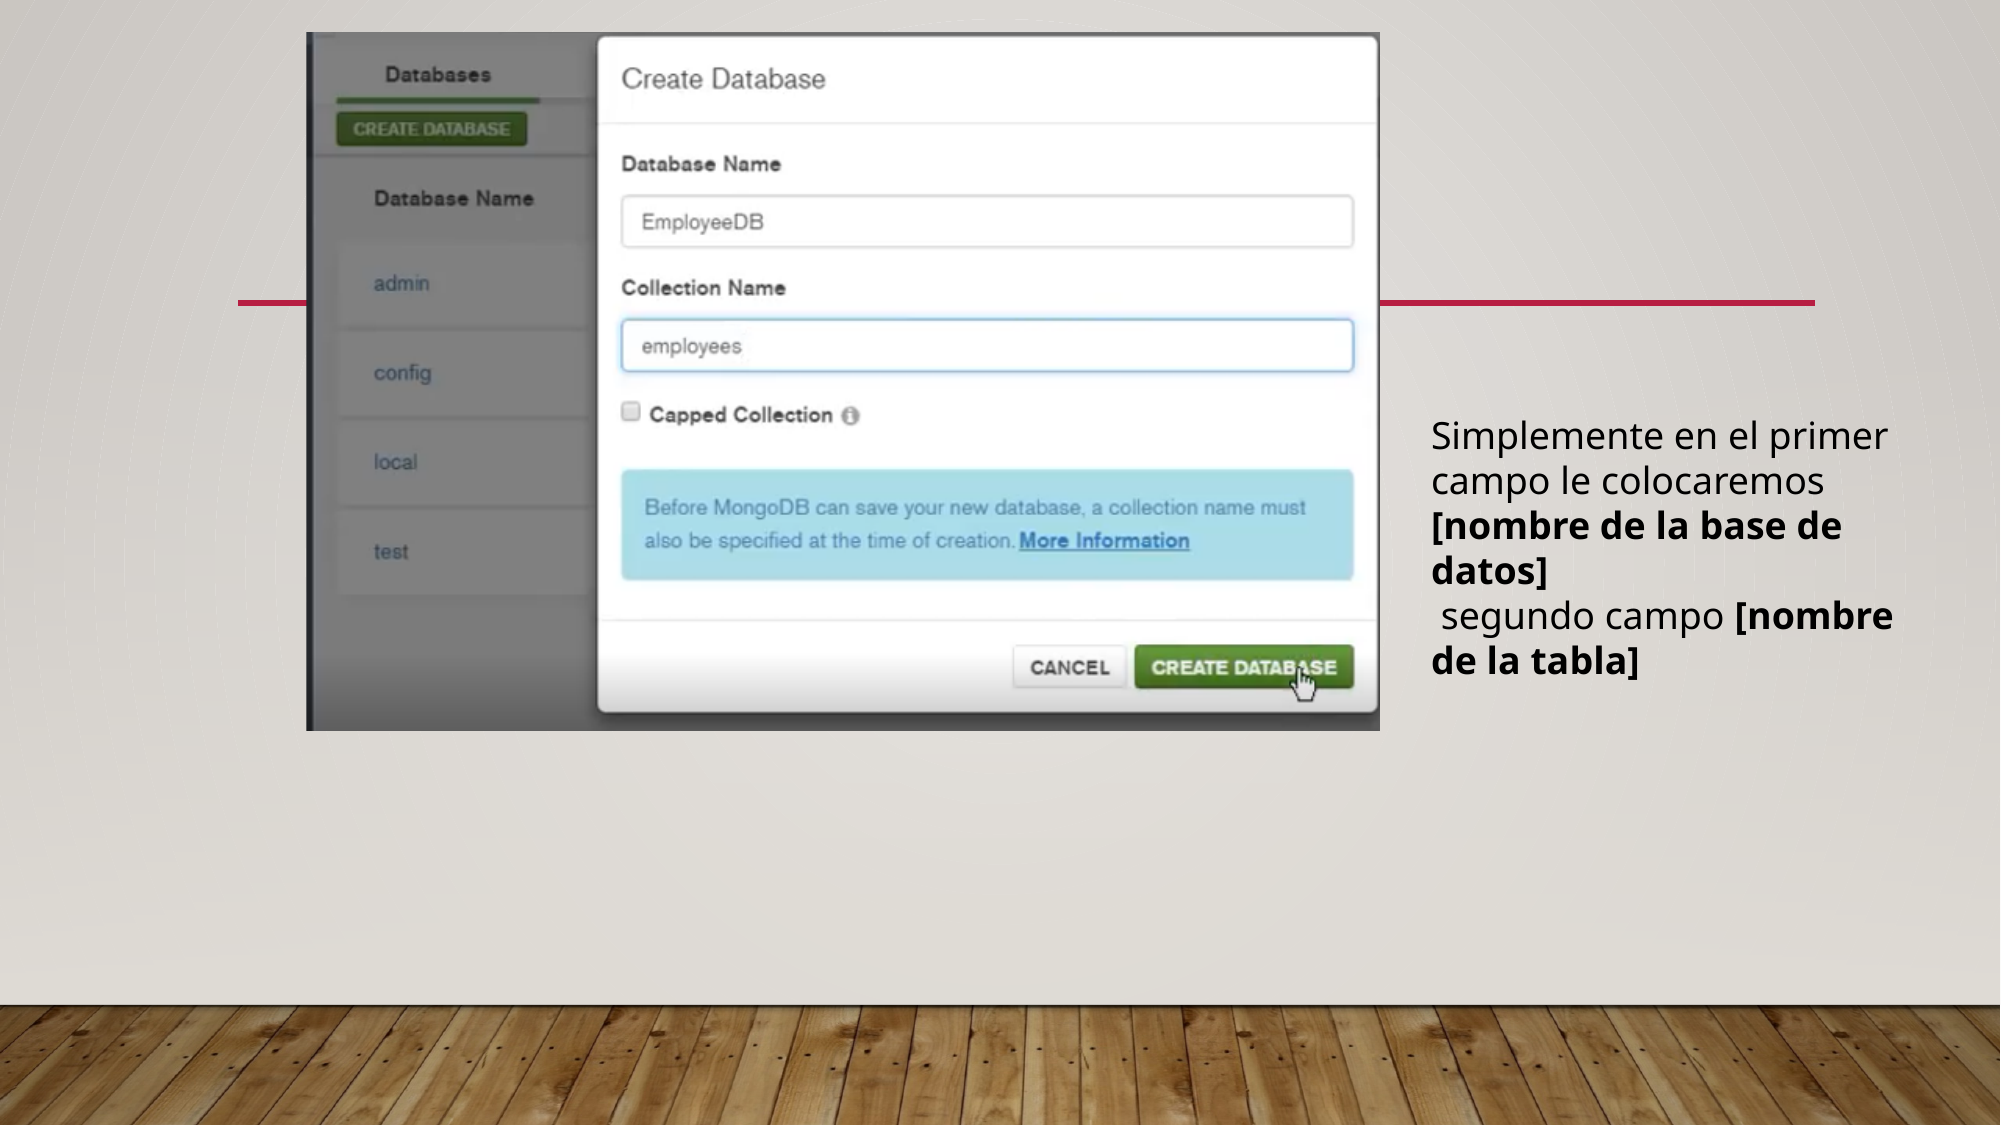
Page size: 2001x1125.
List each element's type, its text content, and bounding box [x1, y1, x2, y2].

picture [0, 1005, 2000, 1125]
text_box Simplemente en el primer campo le colocaremos [nombre de la base de datos] segundo campo [nombre de la tabla] [1416, 404, 1961, 690]
picture [306, 31, 1381, 731]
